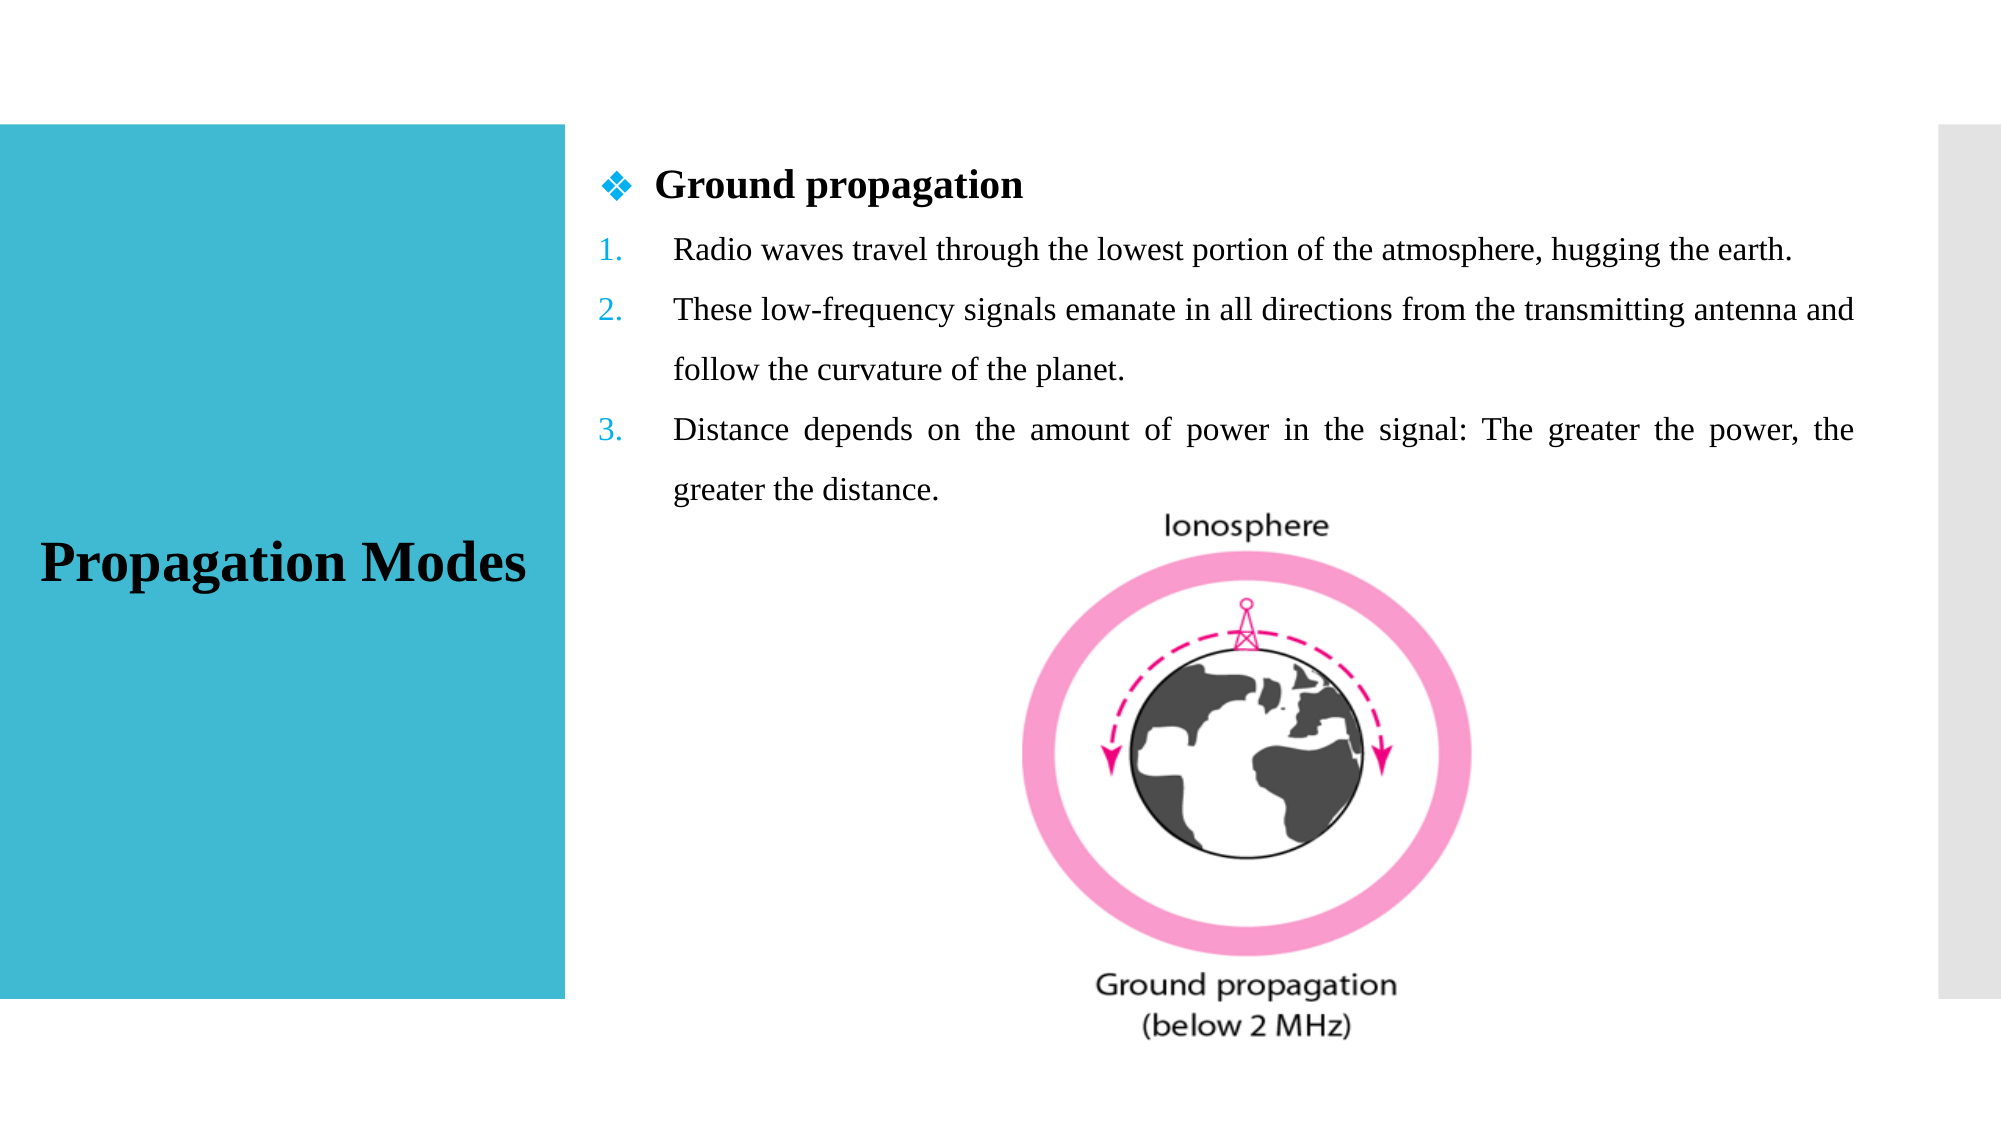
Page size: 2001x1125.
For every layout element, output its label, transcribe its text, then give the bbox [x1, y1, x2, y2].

text_box Ground propagation Radio waves travel through the lowest portion of the atmosphere, hugging the earth. These low-frequency signals emanate in all directions from the transmitting antenna and follow the curvature of the planet. Distance depends on the amount of power in the signal: The greater the power, the greater the distance. [583, 124, 1872, 740]
title Propagation Modes [0, 124, 568, 1001]
picture [999, 461, 1498, 1076]
